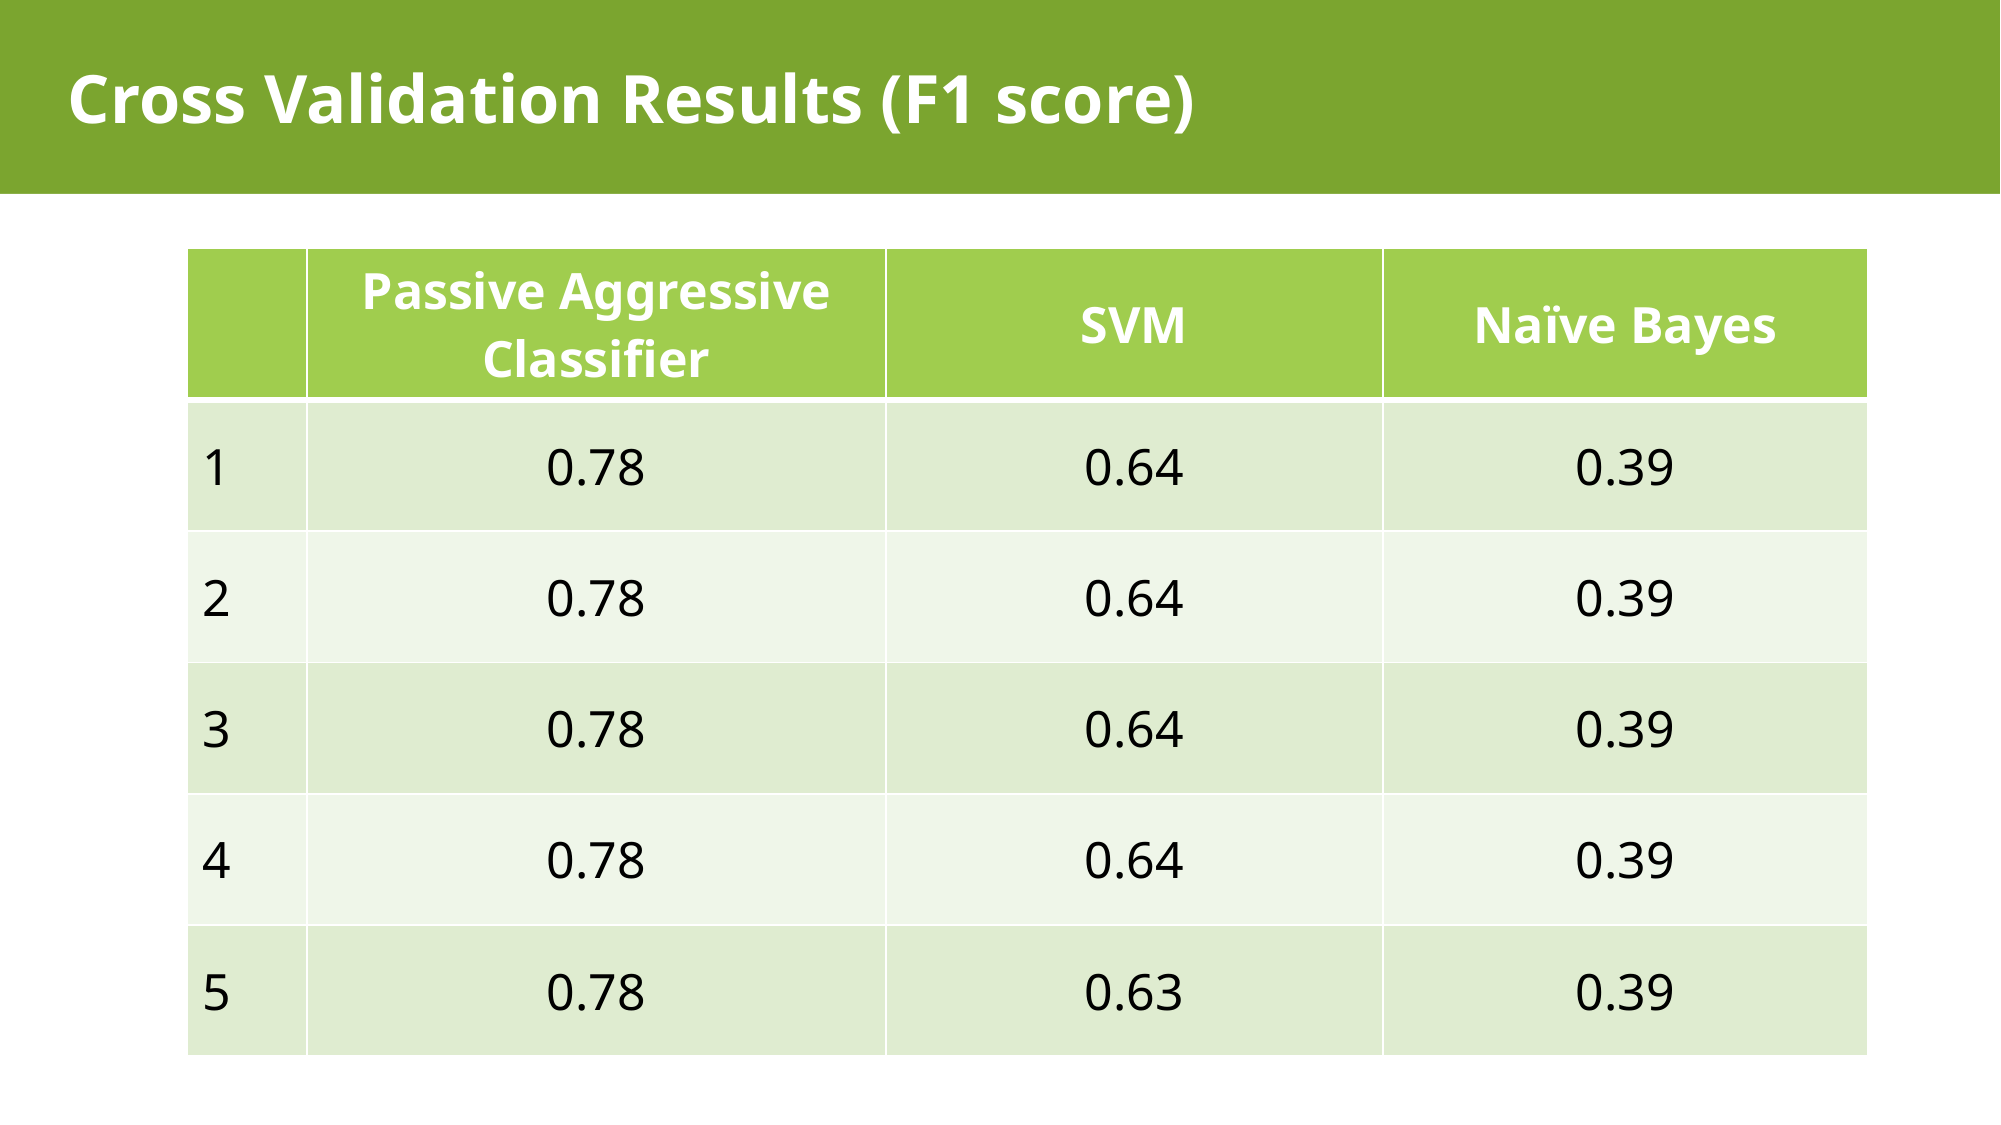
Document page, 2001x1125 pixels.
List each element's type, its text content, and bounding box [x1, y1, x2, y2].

table_cell 0.39 [1384, 926, 1867, 1055]
table_header Passive Aggressive Classifier [308, 249, 885, 397]
table_cell 0.64 [887, 795, 1382, 924]
table_header Naïve Bayes [1384, 249, 1867, 397]
table_cell 0.78 [308, 532, 885, 662]
table_cell 0.78 [308, 403, 885, 530]
table_cell 5 [188, 926, 306, 1055]
table_cell 1 [188, 403, 306, 530]
table_cell 0.64 [887, 532, 1382, 662]
table_cell 0.64 [887, 663, 1382, 793]
table_cell 3 [188, 663, 306, 793]
table_cell 0.39 [1384, 795, 1867, 924]
table_cell 4 [188, 795, 306, 924]
table_cell 0.39 [1384, 403, 1867, 530]
list Cross Validation Results (F1 score) [52, 41, 1285, 162]
table_cell 0.63 [887, 926, 1382, 1055]
table_cell 0.78 [308, 663, 885, 793]
table_cell 0.39 [1384, 532, 1867, 662]
table_cell 0.78 [308, 795, 885, 924]
table_header [188, 249, 306, 397]
table_cell 0.64 [887, 403, 1382, 530]
table_cell 0.78 [308, 926, 885, 1055]
table_header SVM [887, 249, 1382, 397]
table_cell 0.39 [1384, 663, 1867, 793]
table_cell 2 [188, 532, 306, 662]
